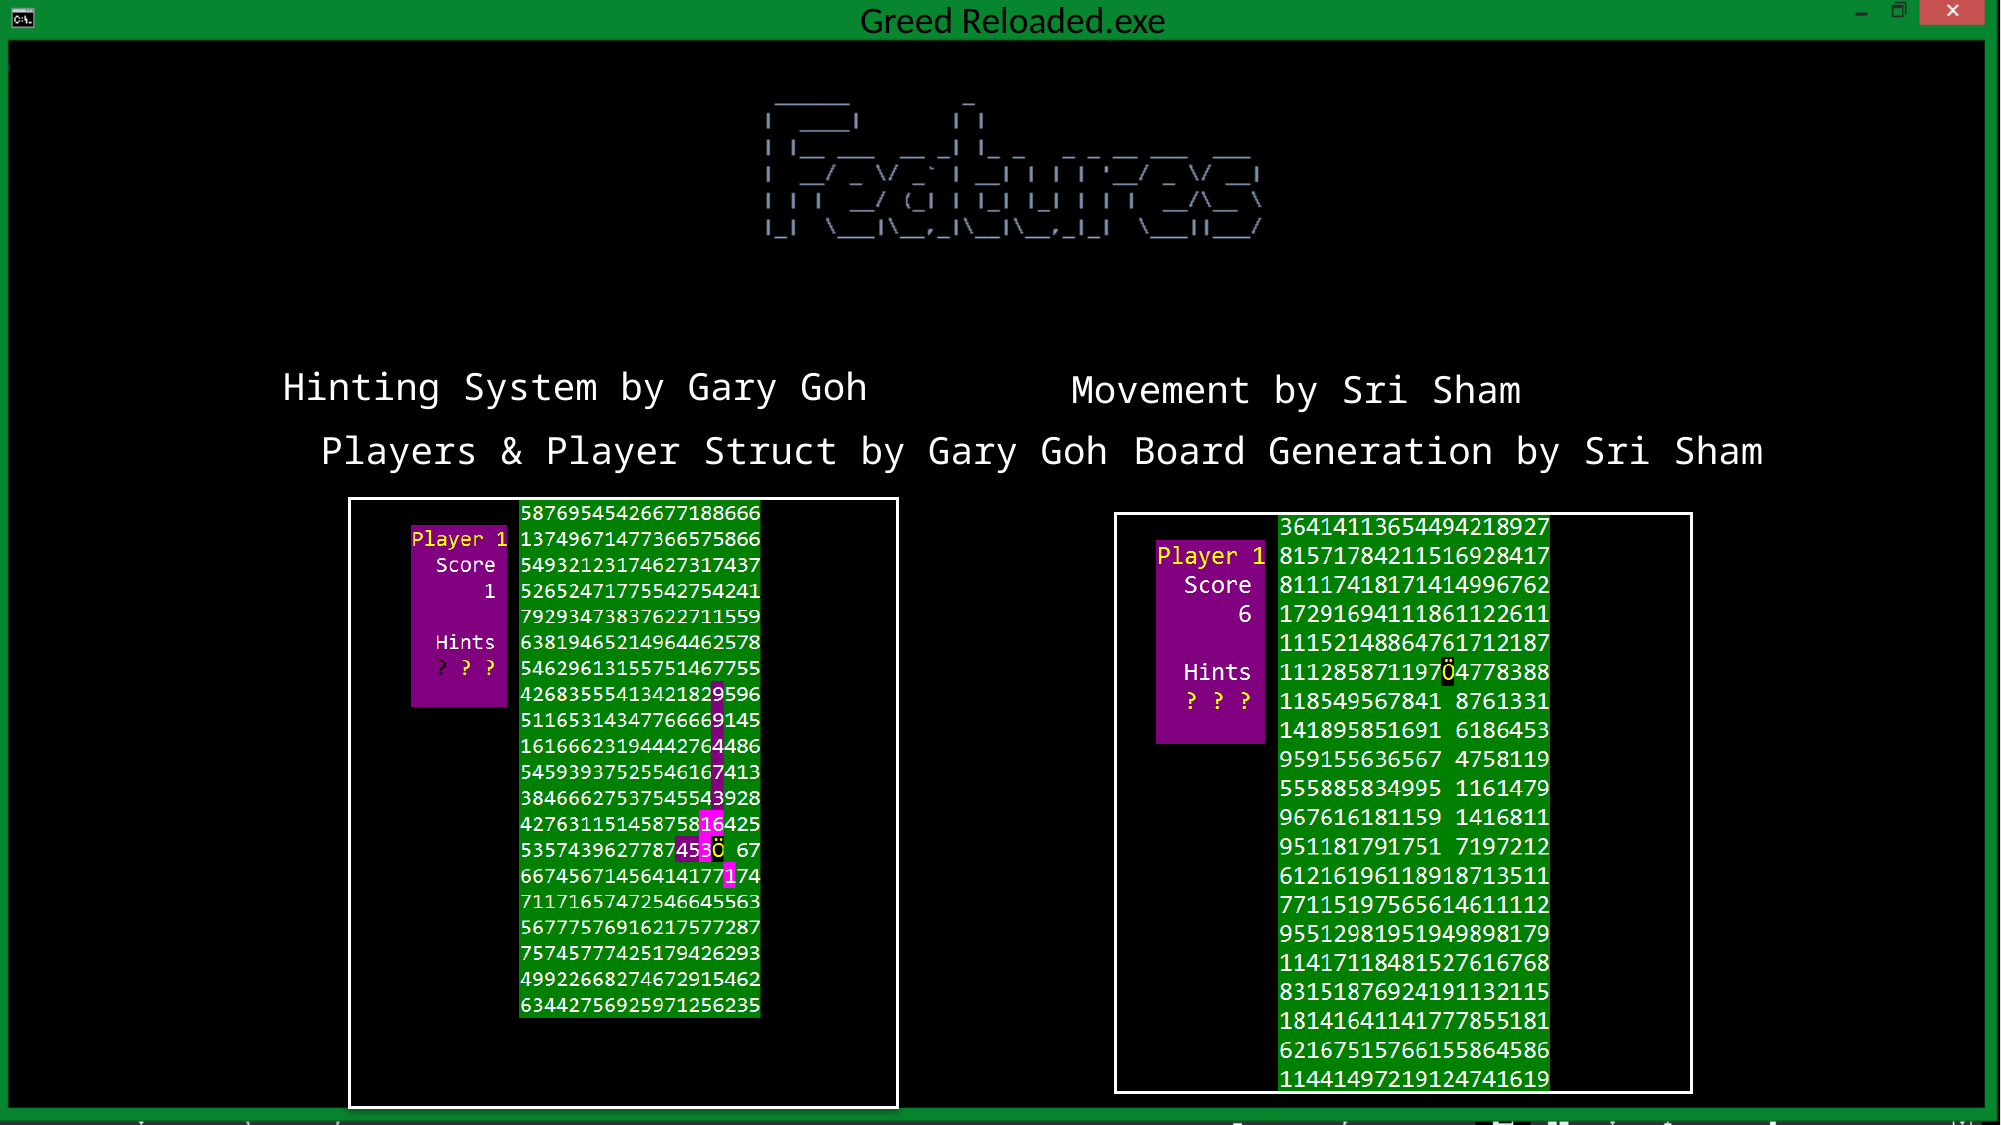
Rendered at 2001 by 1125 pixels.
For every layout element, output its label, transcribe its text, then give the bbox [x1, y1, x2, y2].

picture [0, 0, 2001, 1125]
text_box Board Generation by Sri Sham [1118, 419, 1779, 480]
text_box Movement by Sri Sham [1056, 358, 1537, 419]
text_box Greed Reloaded.exe [845, 0, 1182, 49]
text_box Players & Player Struct by Gary Goh [305, 419, 1118, 480]
text_box Hinting System by Gary Goh [268, 355, 883, 416]
